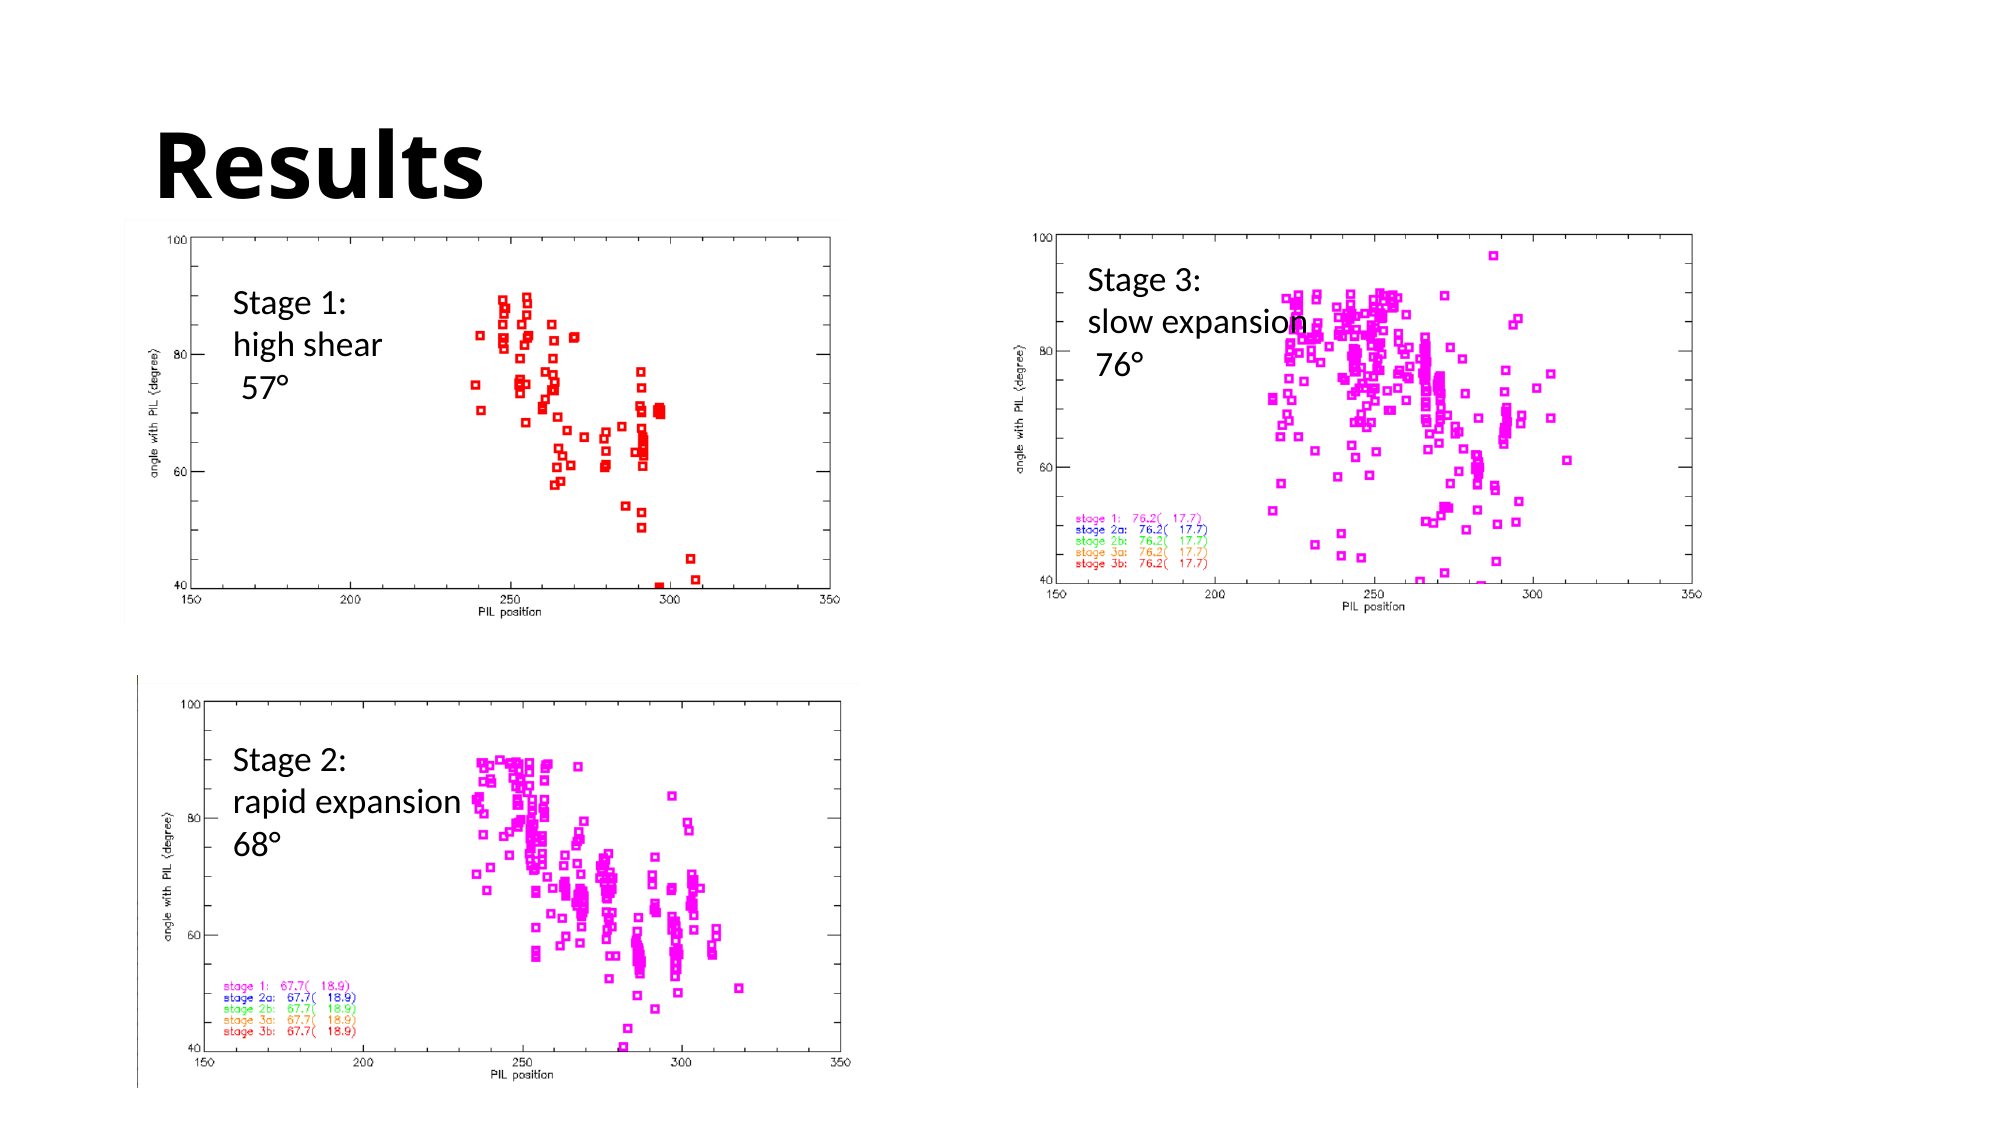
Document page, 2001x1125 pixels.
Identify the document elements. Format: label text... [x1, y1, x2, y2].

picture [992, 215, 1708, 617]
title Results [137, 59, 1863, 278]
picture [137, 675, 859, 1088]
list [124, 216, 846, 625]
